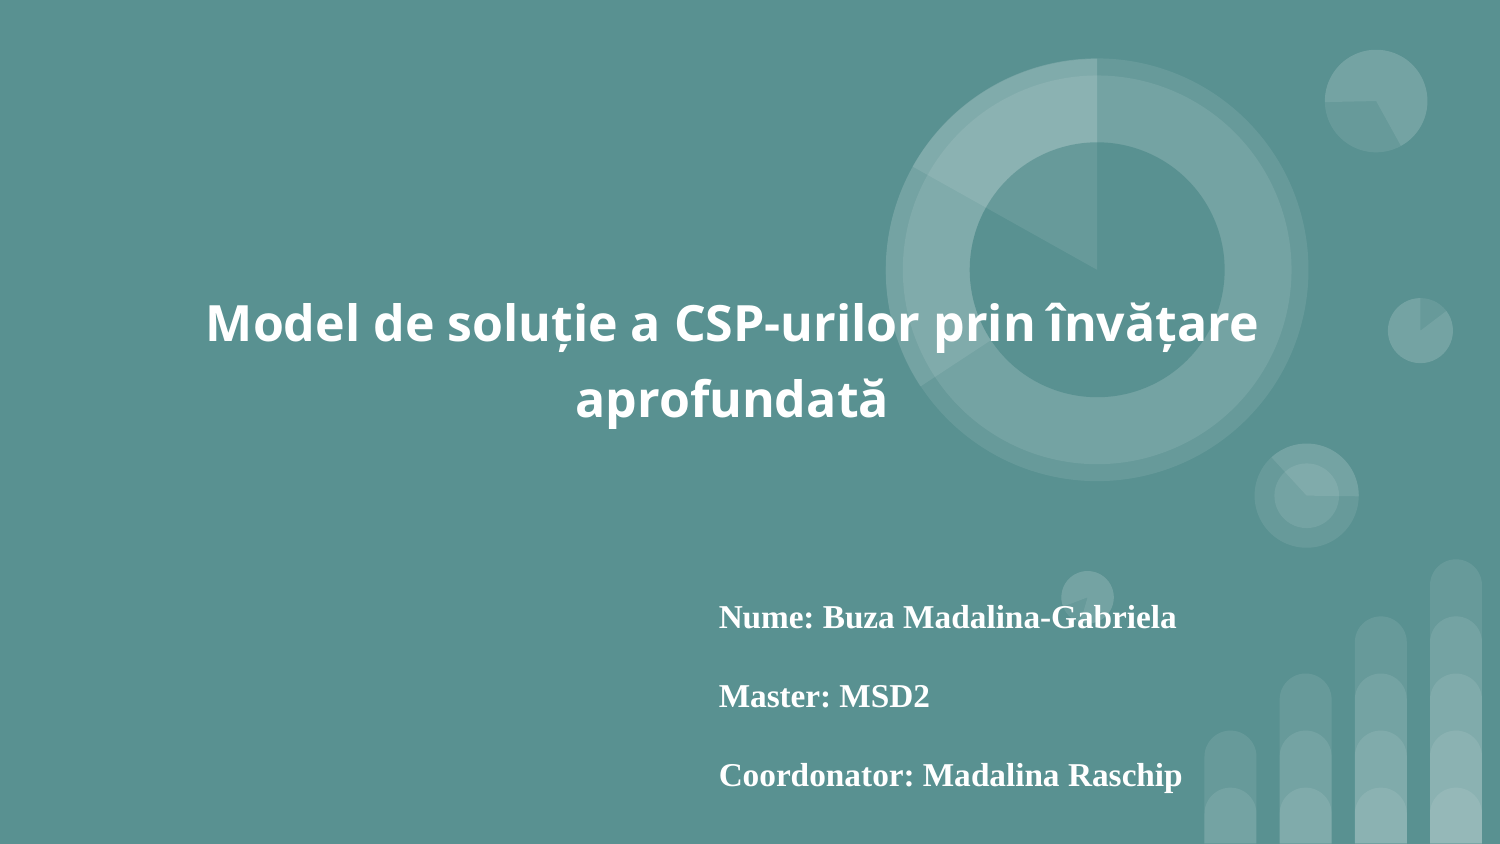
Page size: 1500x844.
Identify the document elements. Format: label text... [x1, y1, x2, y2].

title Model de soluție a CSP-urilor prin învățare aprofundată [169, 179, 1296, 523]
text_box Nume: Buza Madalina-Gabriela Master: MSD2 Coordonator: Madalina Raschip [703, 574, 1400, 756]
